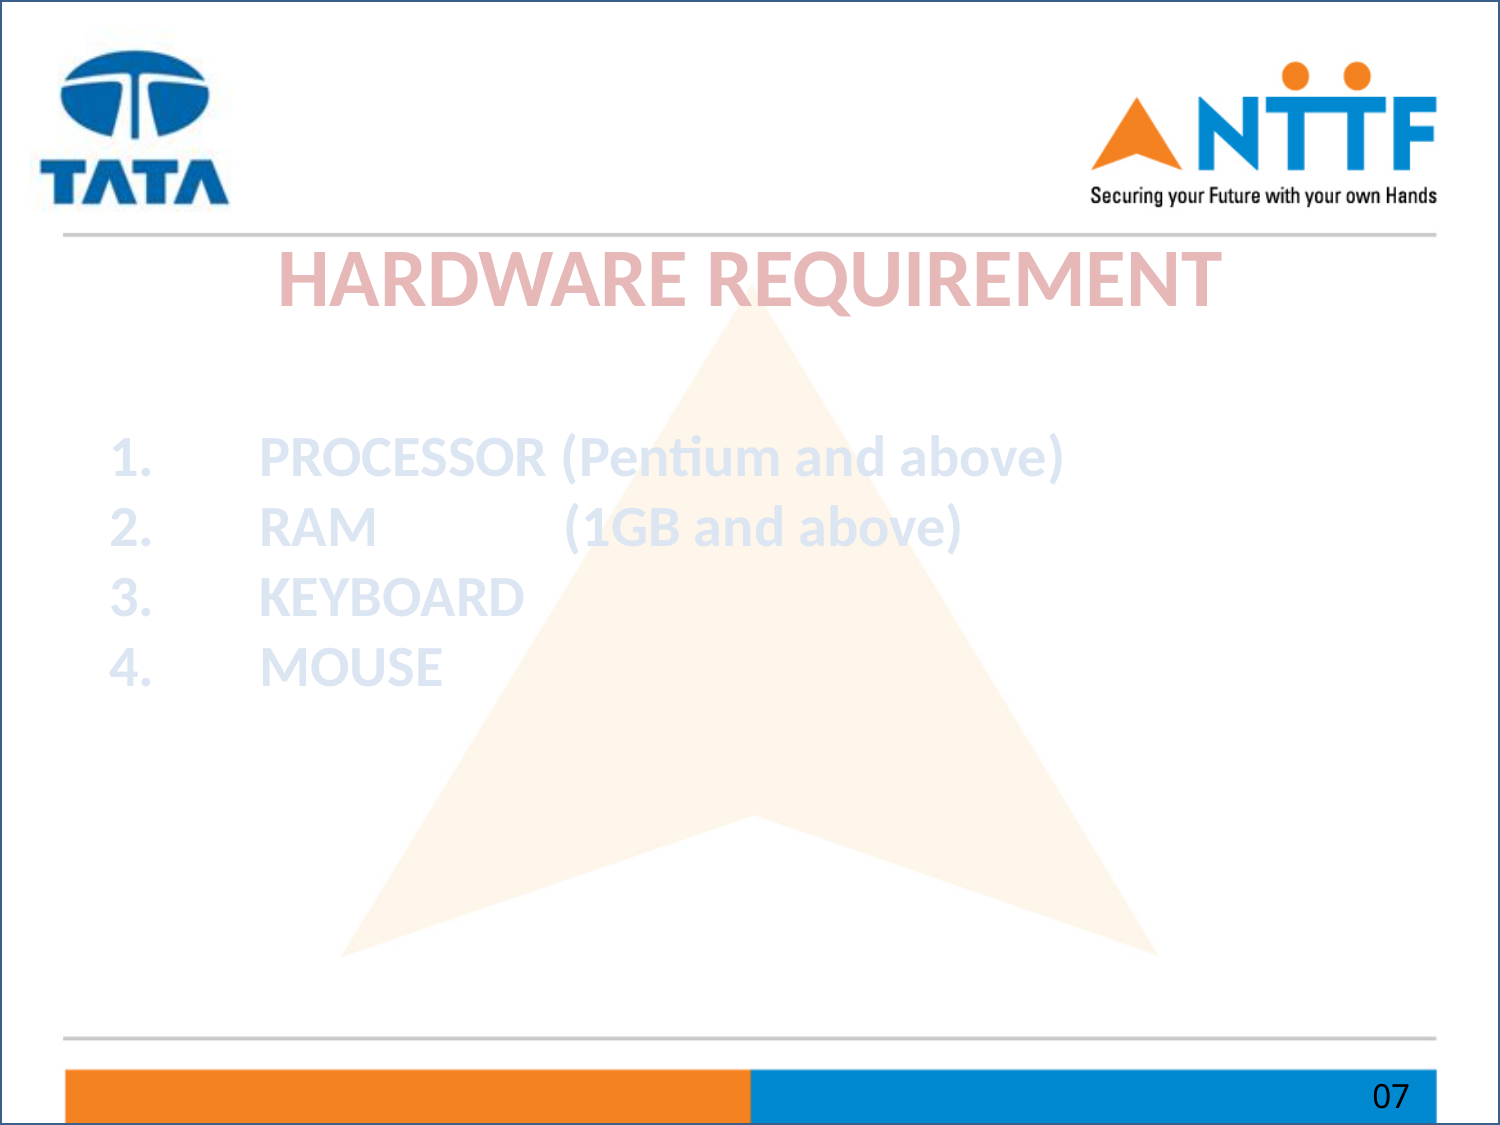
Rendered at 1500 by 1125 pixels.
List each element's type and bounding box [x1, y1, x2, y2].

text_box [0, 0, 1500, 1125]
